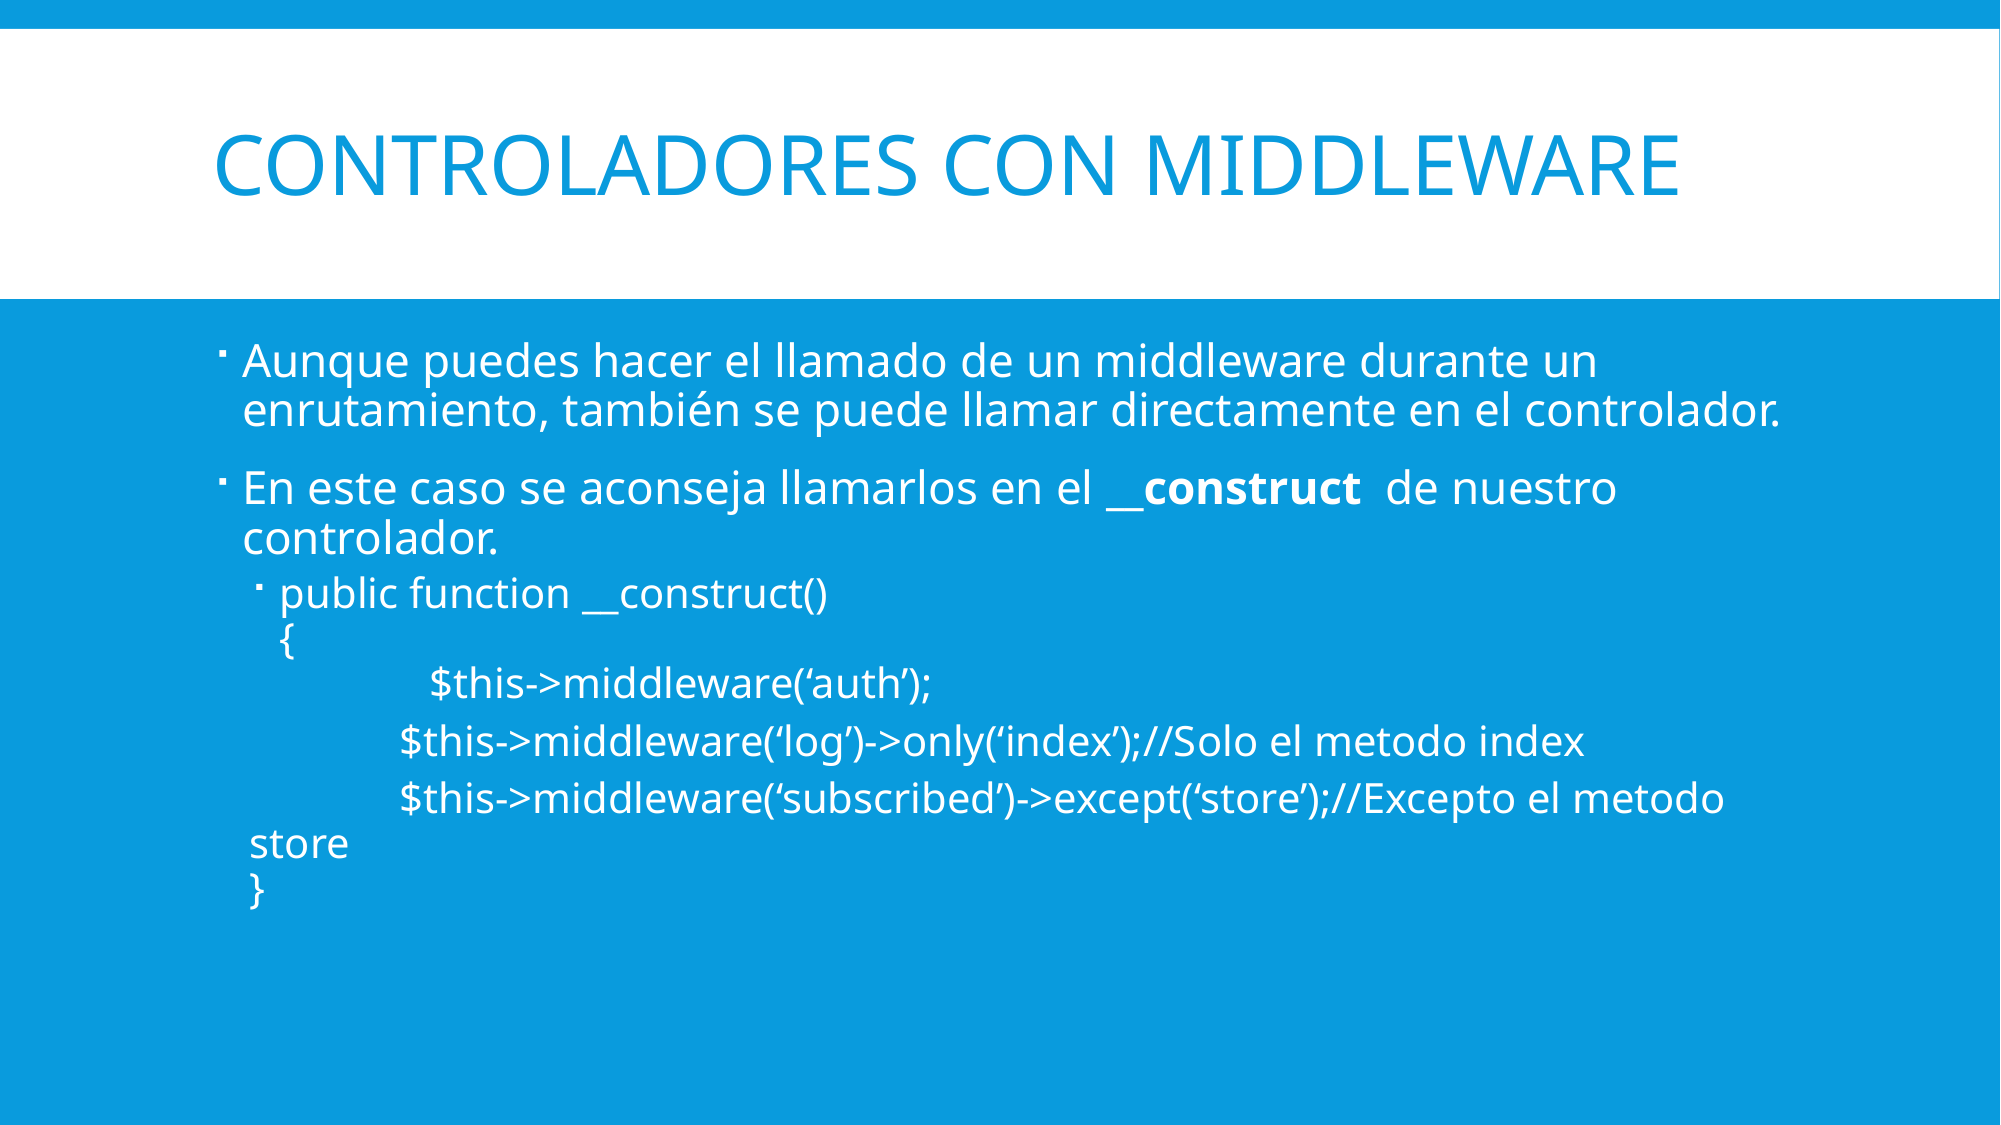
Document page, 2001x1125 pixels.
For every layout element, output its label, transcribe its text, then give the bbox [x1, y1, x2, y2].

title Controladores con Middleware [197, 46, 1803, 295]
list Aunque puedes hacer el llamado de un middleware durante un enrutamiento, también se puede llamar directamente en el controlador. En este caso se aconseja llamarlos en el __construct de nuestro controlador. public function __construct() { $this->middleware(‘auth’); $this->middleware(‘log’)->only(‘index’);//Solo el metodo index $this->middleware(‘subscribed’)->except(‘store’);//Excepto el metodo store } [197, 329, 1803, 1020]
